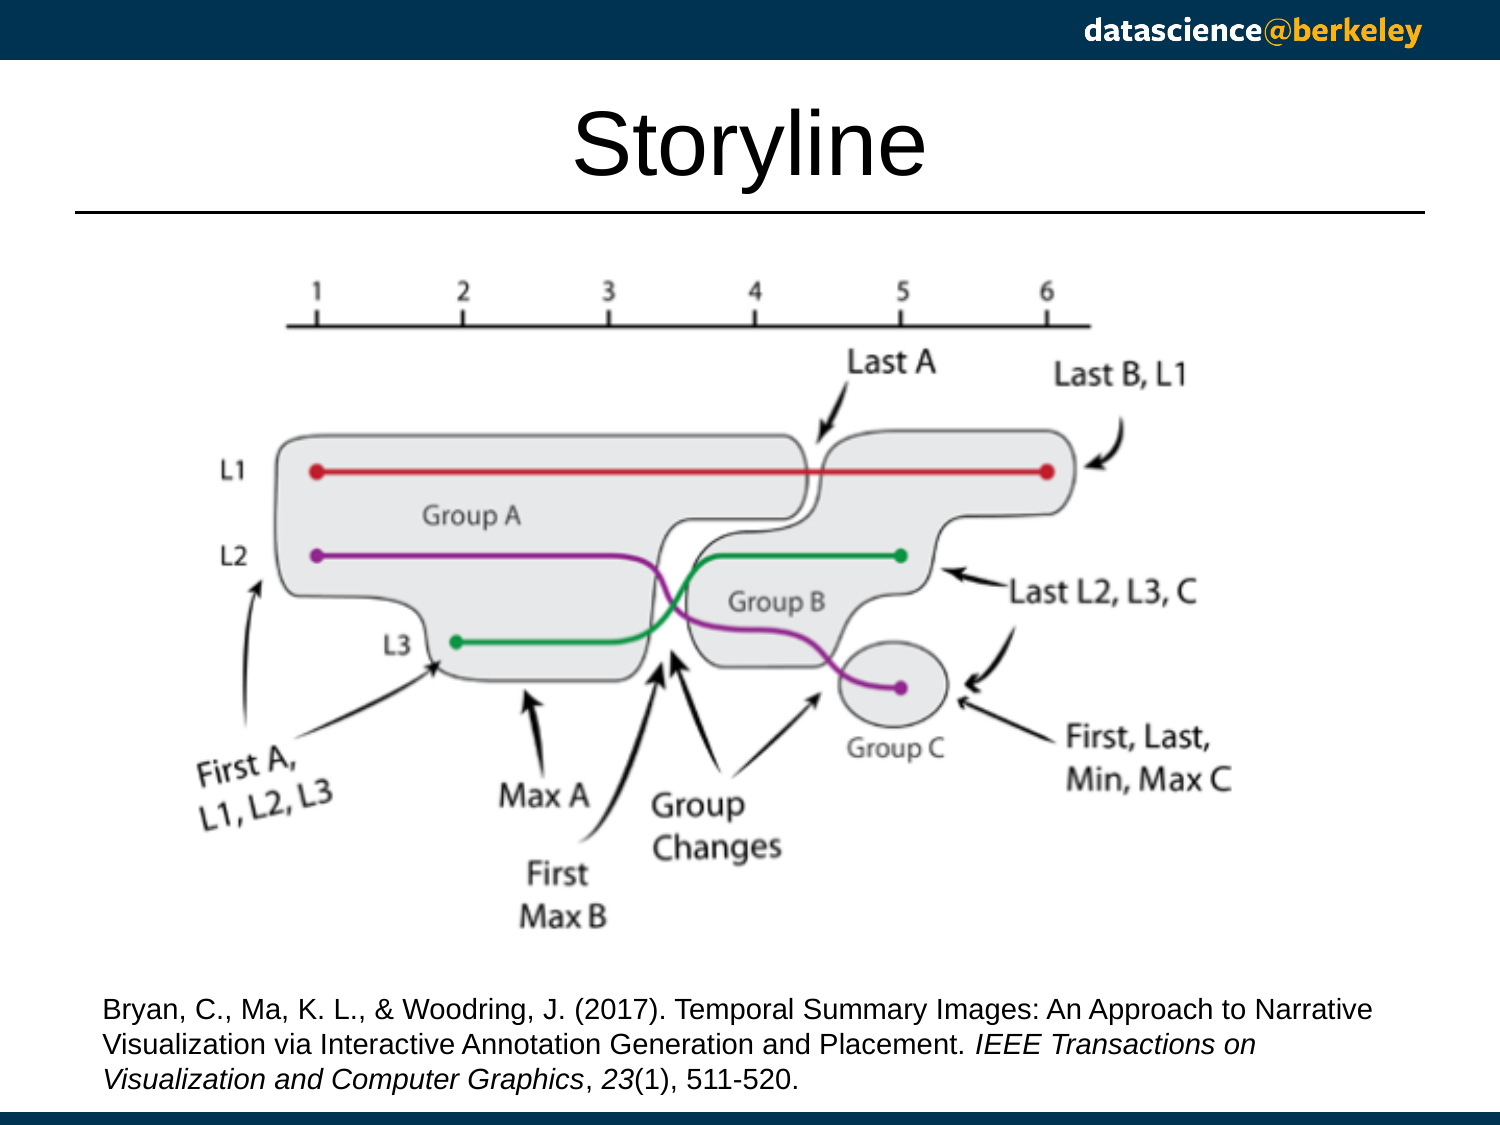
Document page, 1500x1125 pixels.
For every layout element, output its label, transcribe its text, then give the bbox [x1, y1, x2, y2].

text_box Bryan, C., Ma, K. L., & Woodring, J. (2017). Temporal Summary Images: An Approach to Narrative Visualization via Interactive Annotation Generation and Placement. IEEE Transactions on Visualization and Computer Graphics, 23(1), 511-520. [87, 983, 1438, 1125]
title Storyline [75, 45, 1425, 233]
picture [1079, 10, 1431, 52]
picture [187, 249, 1282, 974]
